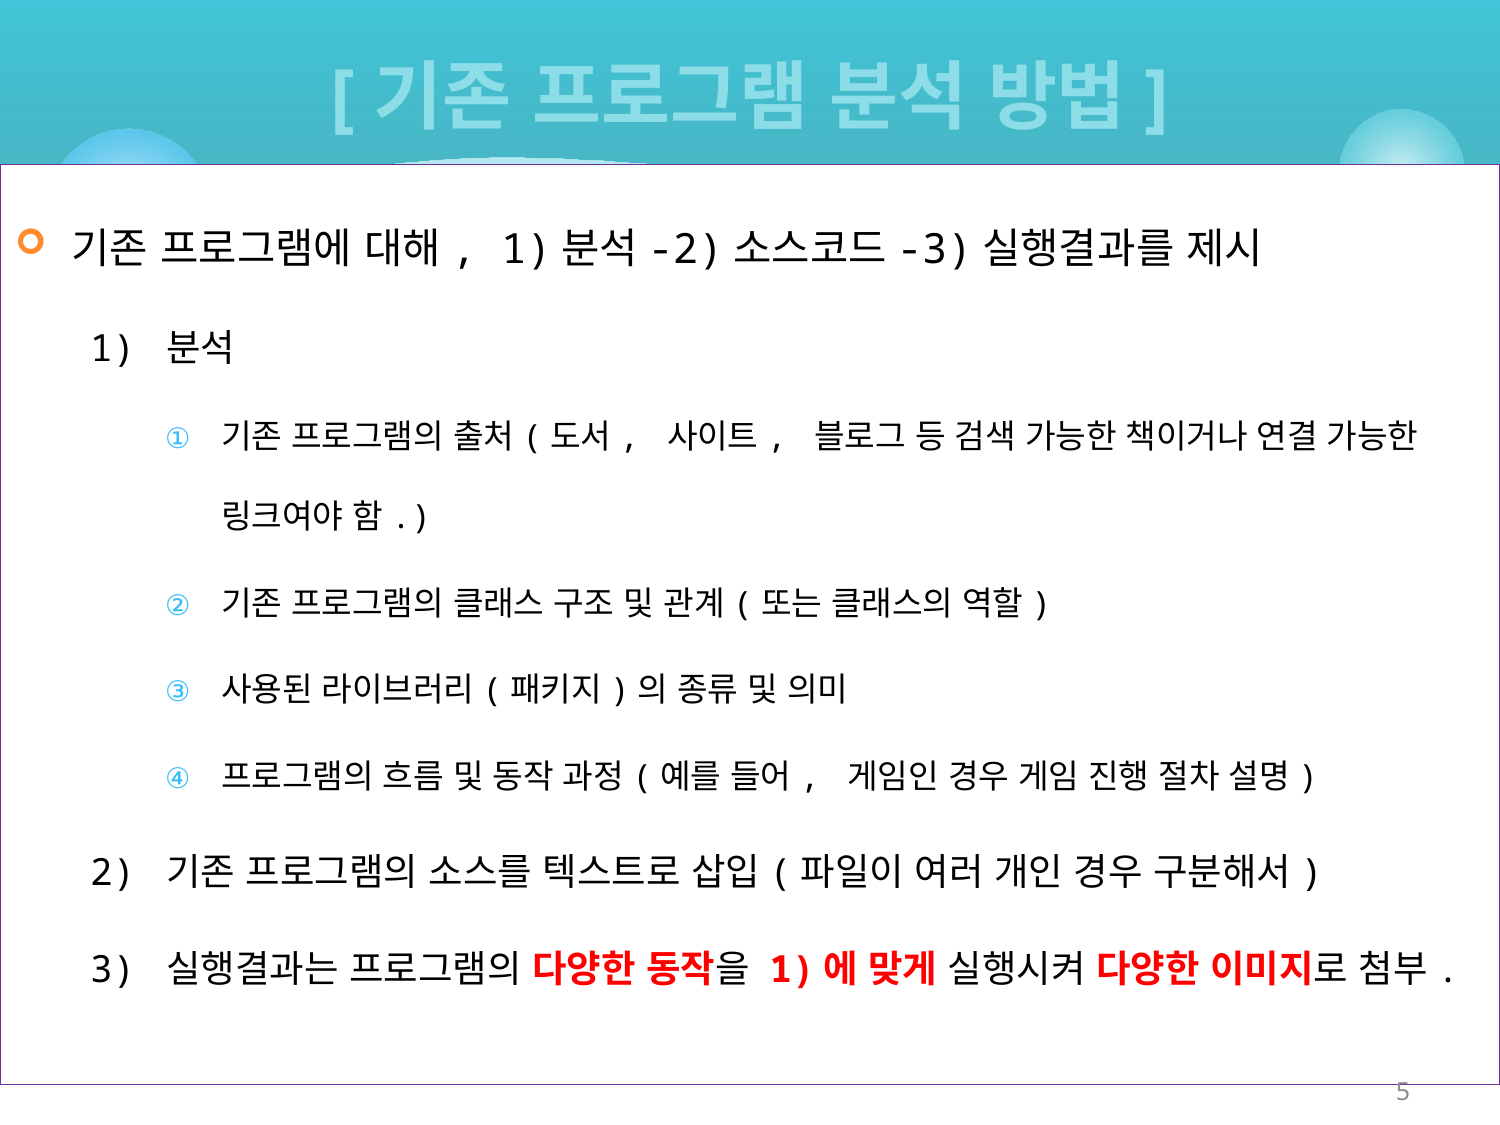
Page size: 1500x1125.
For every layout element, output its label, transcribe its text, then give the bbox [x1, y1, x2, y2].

slide_number 5 [1074, 1072, 1425, 1113]
list 기존 프로그램에 대해, 1)분석-2)소스코드-3)실행결과를 제시 1) 분석 기존 프로그램의 출처(도서, 사이트, 블로그 등 검색 가능한 책이거나 연결 가능한 링크여야 함.) 기존 프로그램의 클래스 구조 및 관계(또는 클래스의 역할) 사용된 라이브러리(패키지)의 종류 및 의미 프로그램의 흐름 및 동작 과정(예를 들어, 게임인 경우 게임 진행 절차 설명) 2) 기존 프로그램의 소스를 텍스트로 삽입(파일이 여러 개인 경우 구분해서) 3) 실행결과는 프로그램의 다양한 동작을 1)에 맞게 실행시켜 다양한 이미지로 첨부. [0, 164, 1500, 1085]
title [기존 프로그램 분석 방법] [75, 0, 1425, 188]
